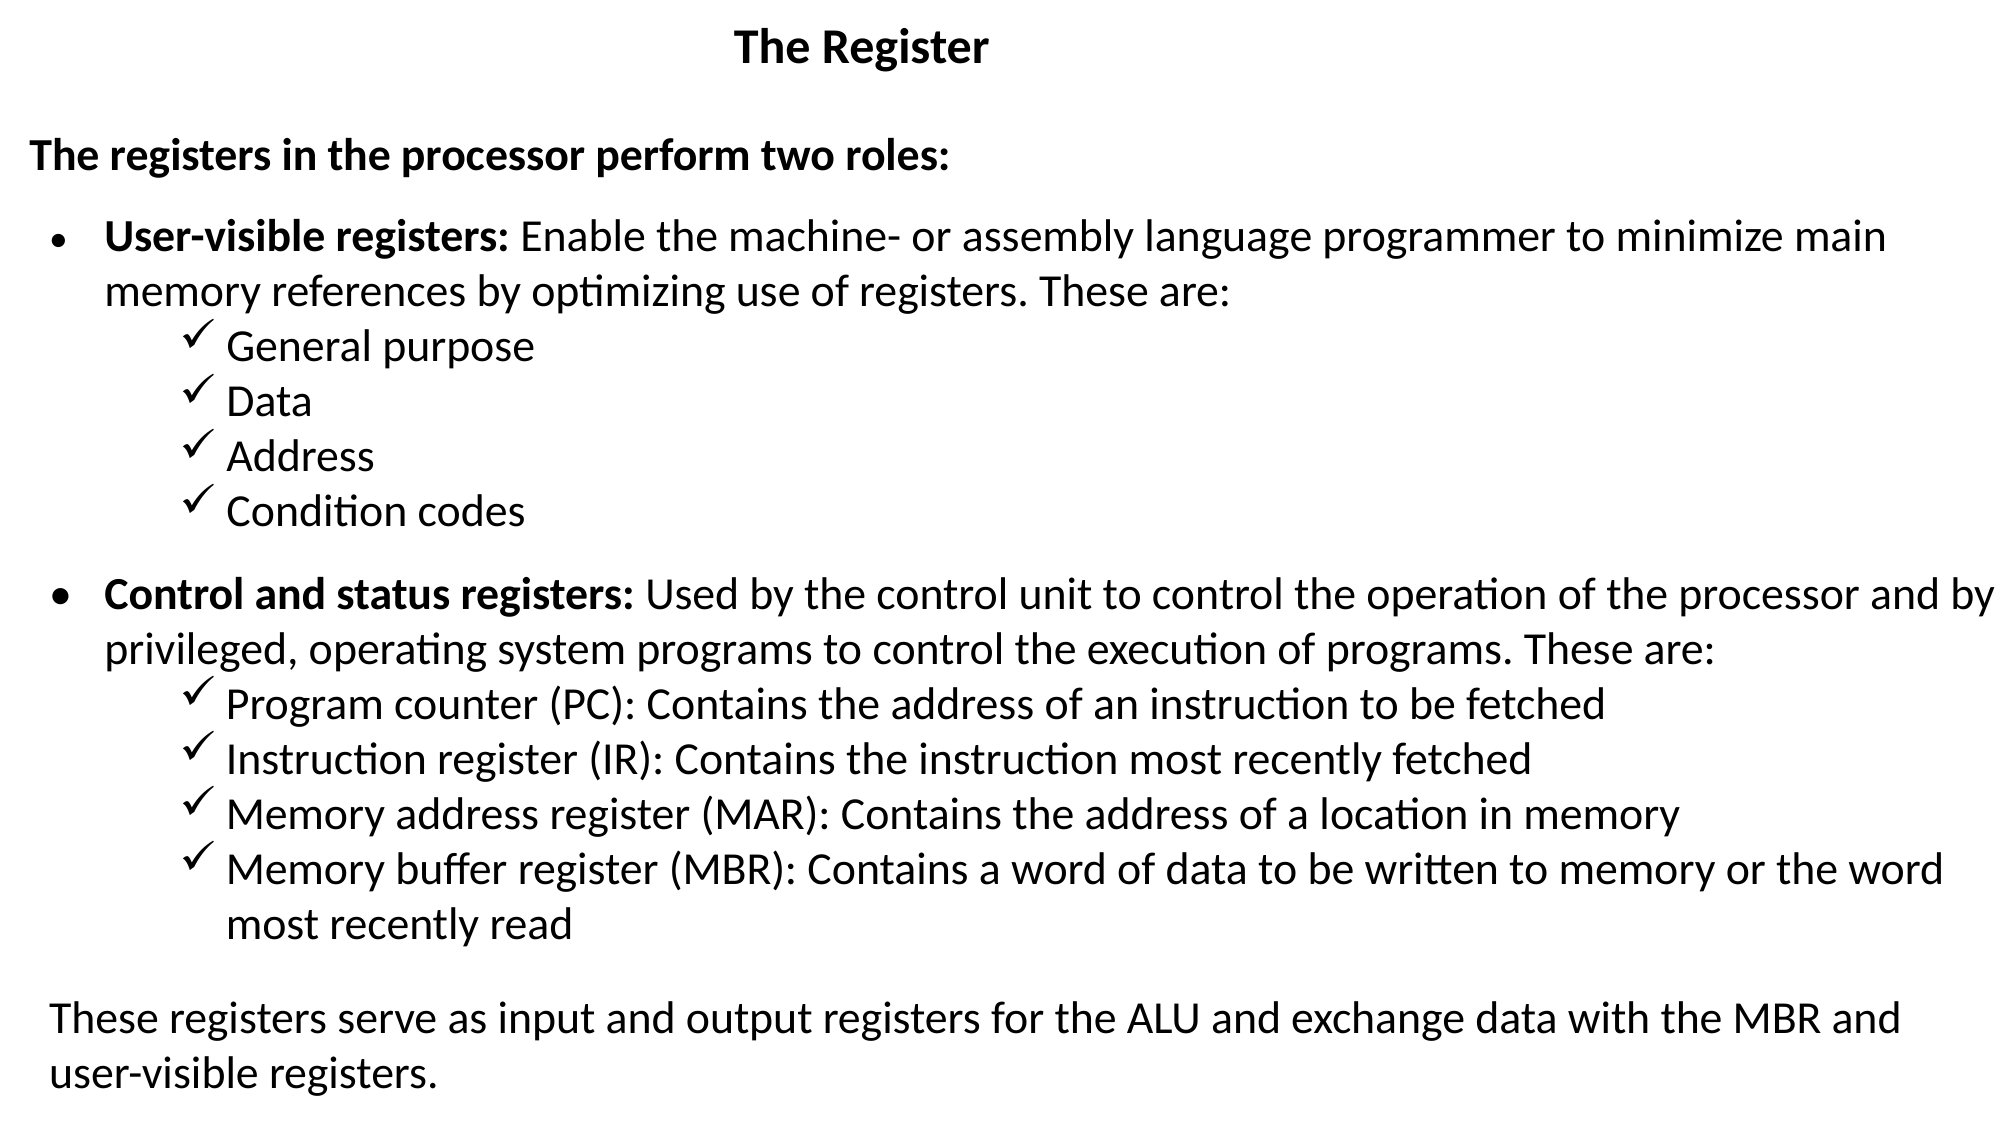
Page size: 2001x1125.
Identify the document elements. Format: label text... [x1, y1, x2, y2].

text_box The Register [719, 6, 1017, 82]
text_box The registers in the processor perform two roles: • User-visible registers: Enable the machine- or assembly language programmer to minimize main memory references by optimizing use of registers. These are: General purpose Data Address Condition codes • Control and status registers: Used by the control unit to control the operation of the processor and by privileged, operating system programs to control the execution of programs. These are: Program counter (PC): Contains the address of an instruction to be fetched Instruction register (IR): Contains the instruction most recently fetched Memory address register (MAR): Contains the address of a location in memory Memory buffer register (MBR): Contains a word of data to be written to memory or the word most recently read These registers serve as input and output registers for the ALU and exchange data with the MBR and user-visible registers. [14, 117, 2000, 1106]
